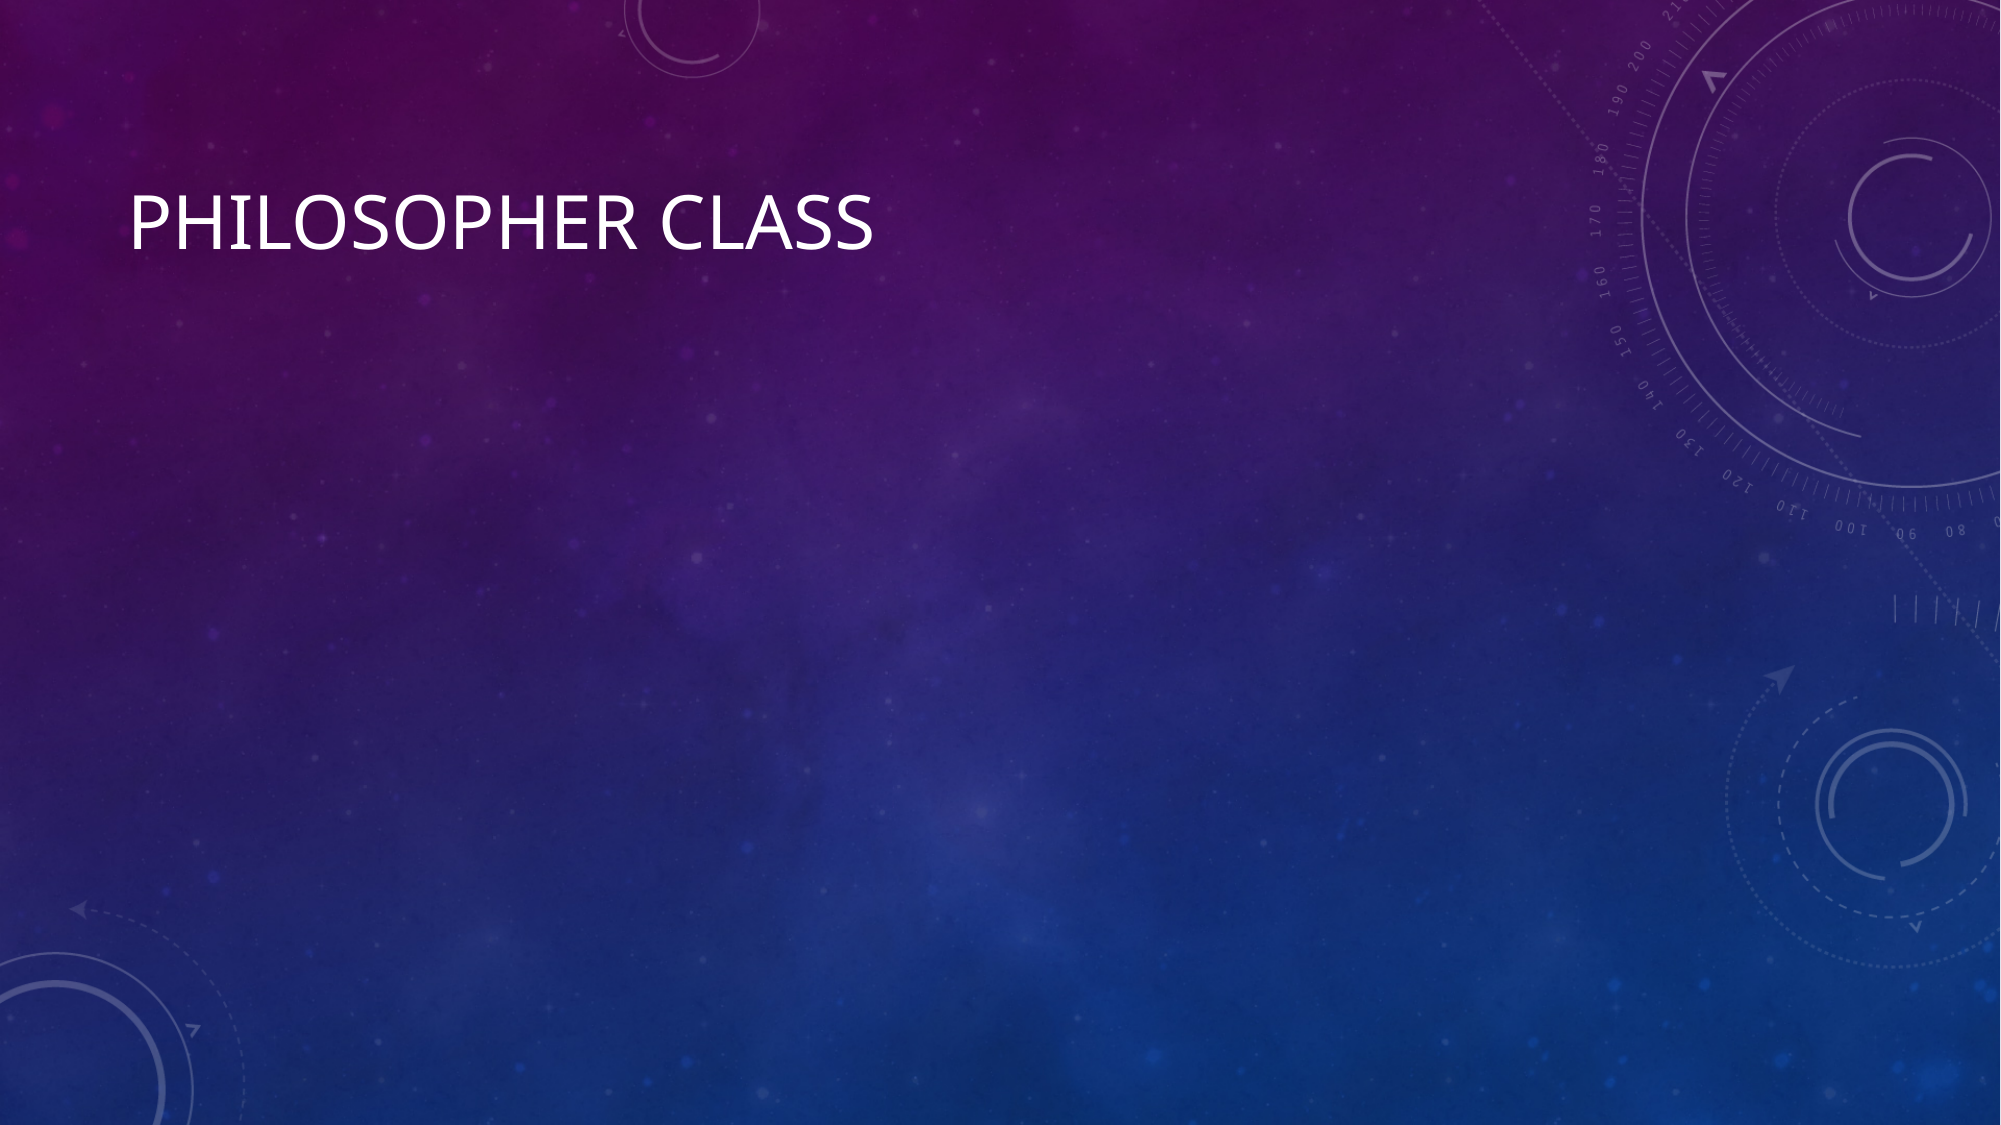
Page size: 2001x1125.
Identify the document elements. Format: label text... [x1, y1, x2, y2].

picture [0, 0, 2001, 1125]
title Philosopher Class [112, 99, 1775, 339]
